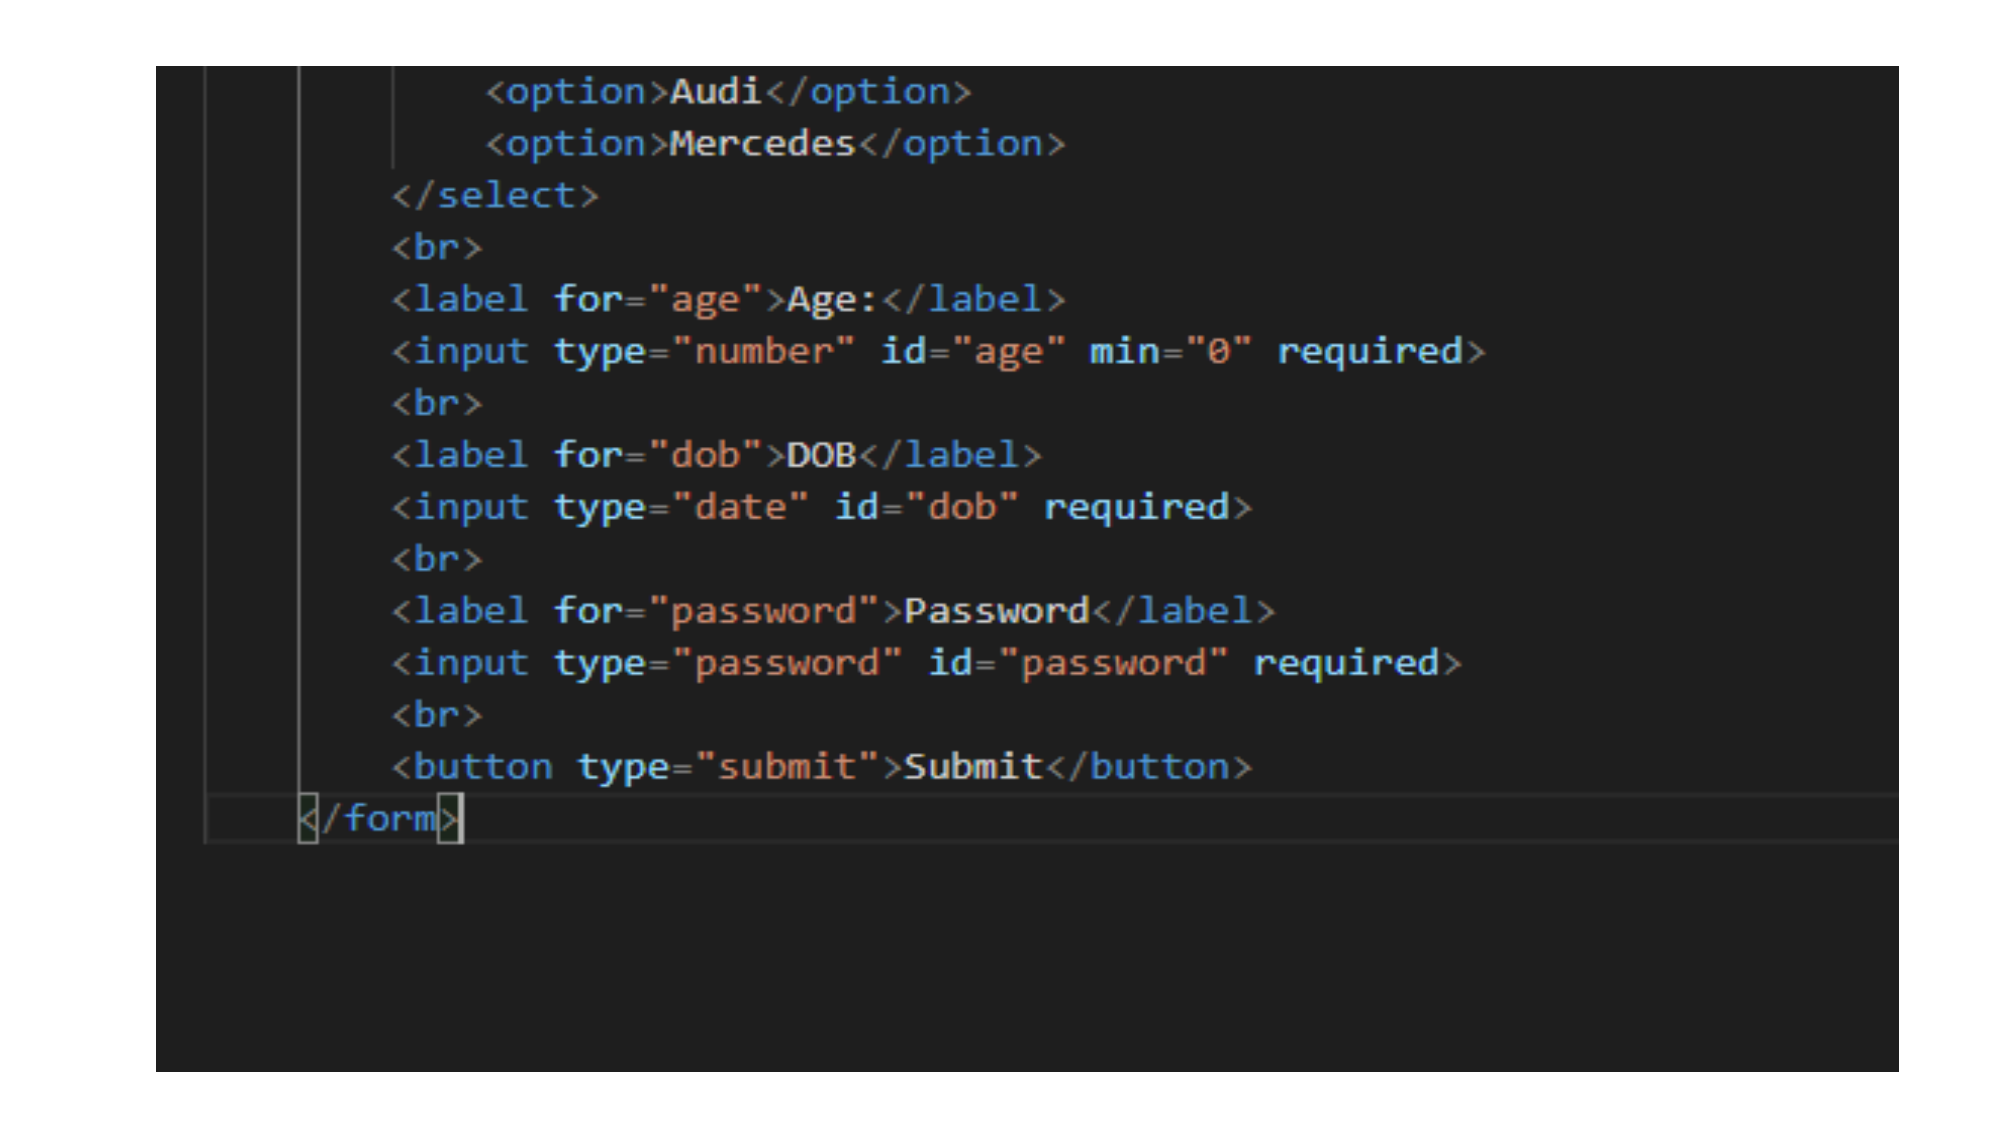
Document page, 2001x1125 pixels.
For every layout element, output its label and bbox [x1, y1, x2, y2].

list [156, 66, 1899, 1072]
